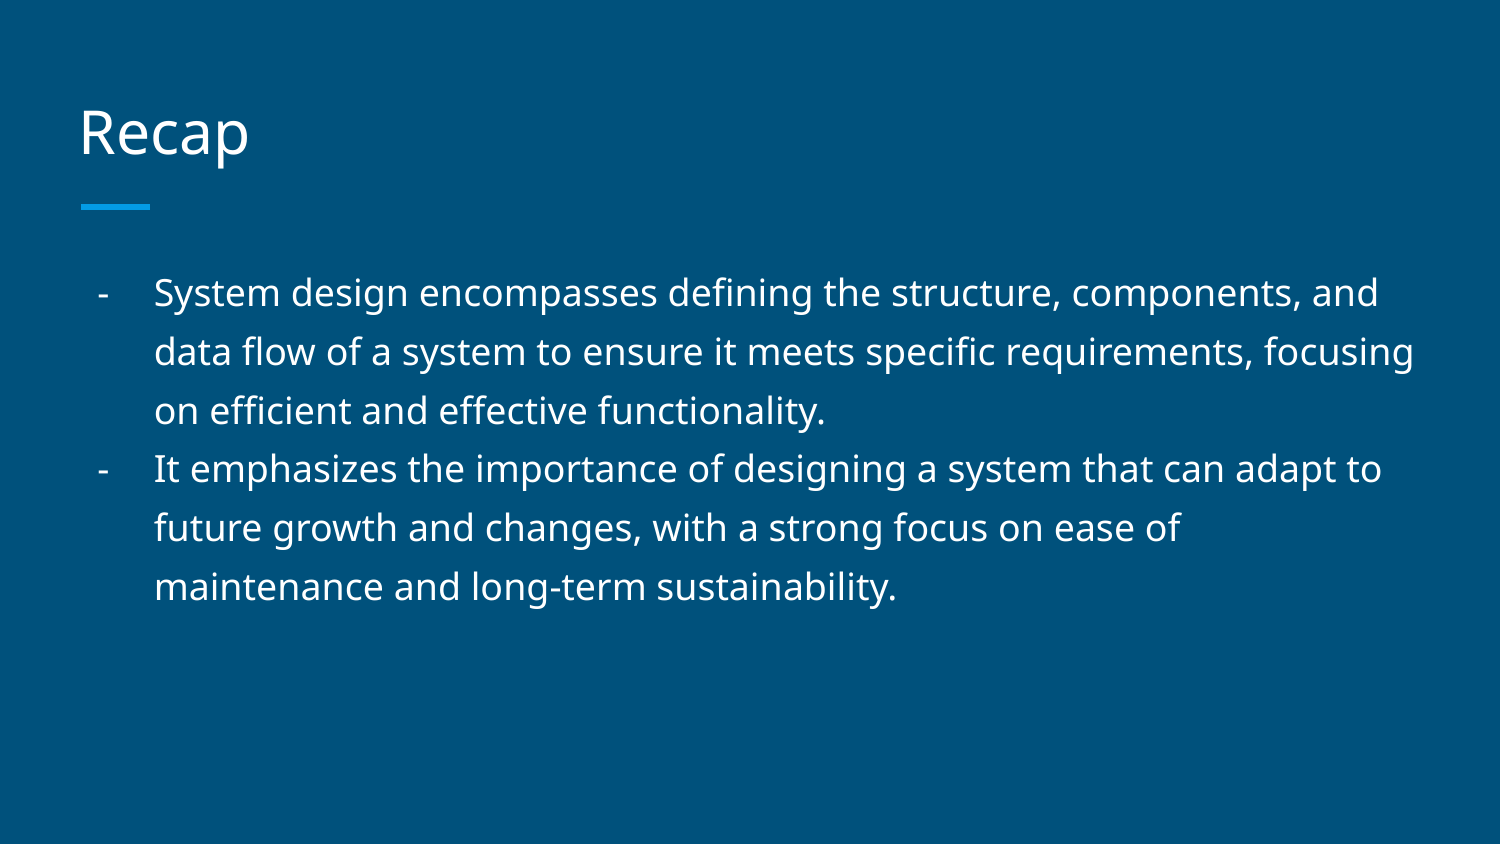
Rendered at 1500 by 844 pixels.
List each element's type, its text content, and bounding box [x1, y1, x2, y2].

list System design encompasses defining the structure, components, and data flow of a system to ensure it meets specific requirements, focusing on efficient and effective functionality. It emphasizes the importance of designing a system that can adapt to future growth and changes, with a strong focus on ease of maintenance and long-term sustainability. [63, 244, 1437, 750]
title Recap [63, 75, 1437, 188]
